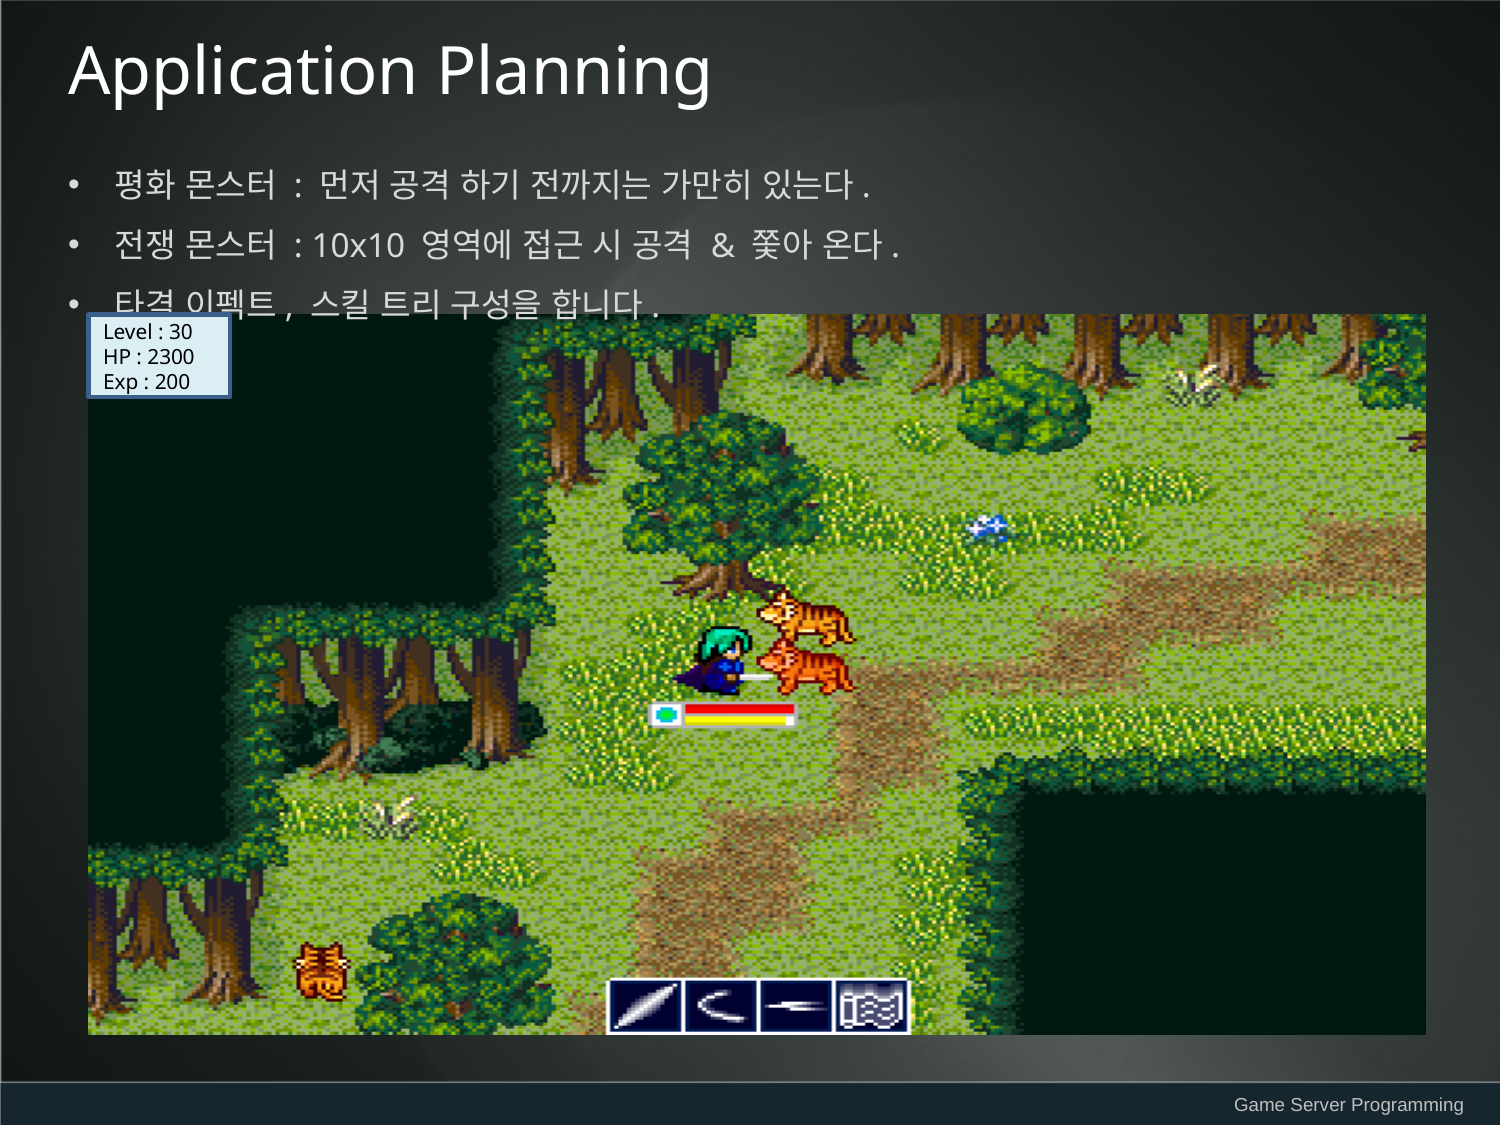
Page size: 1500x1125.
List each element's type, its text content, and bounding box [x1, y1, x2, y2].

text_box 평화 몬스터 : 먼저 공격 하기 전까지는 가만히 있는다. 전쟁 몬스터 : 10x10 영역에 접근 시 공격 & 쫓아 온다. 타격 이펙트, 스킬 트리 구성을 합니다. [53, 137, 1426, 332]
picture [0, 0, 1500, 1081]
text_box Application Planning [53, 20, 1137, 116]
